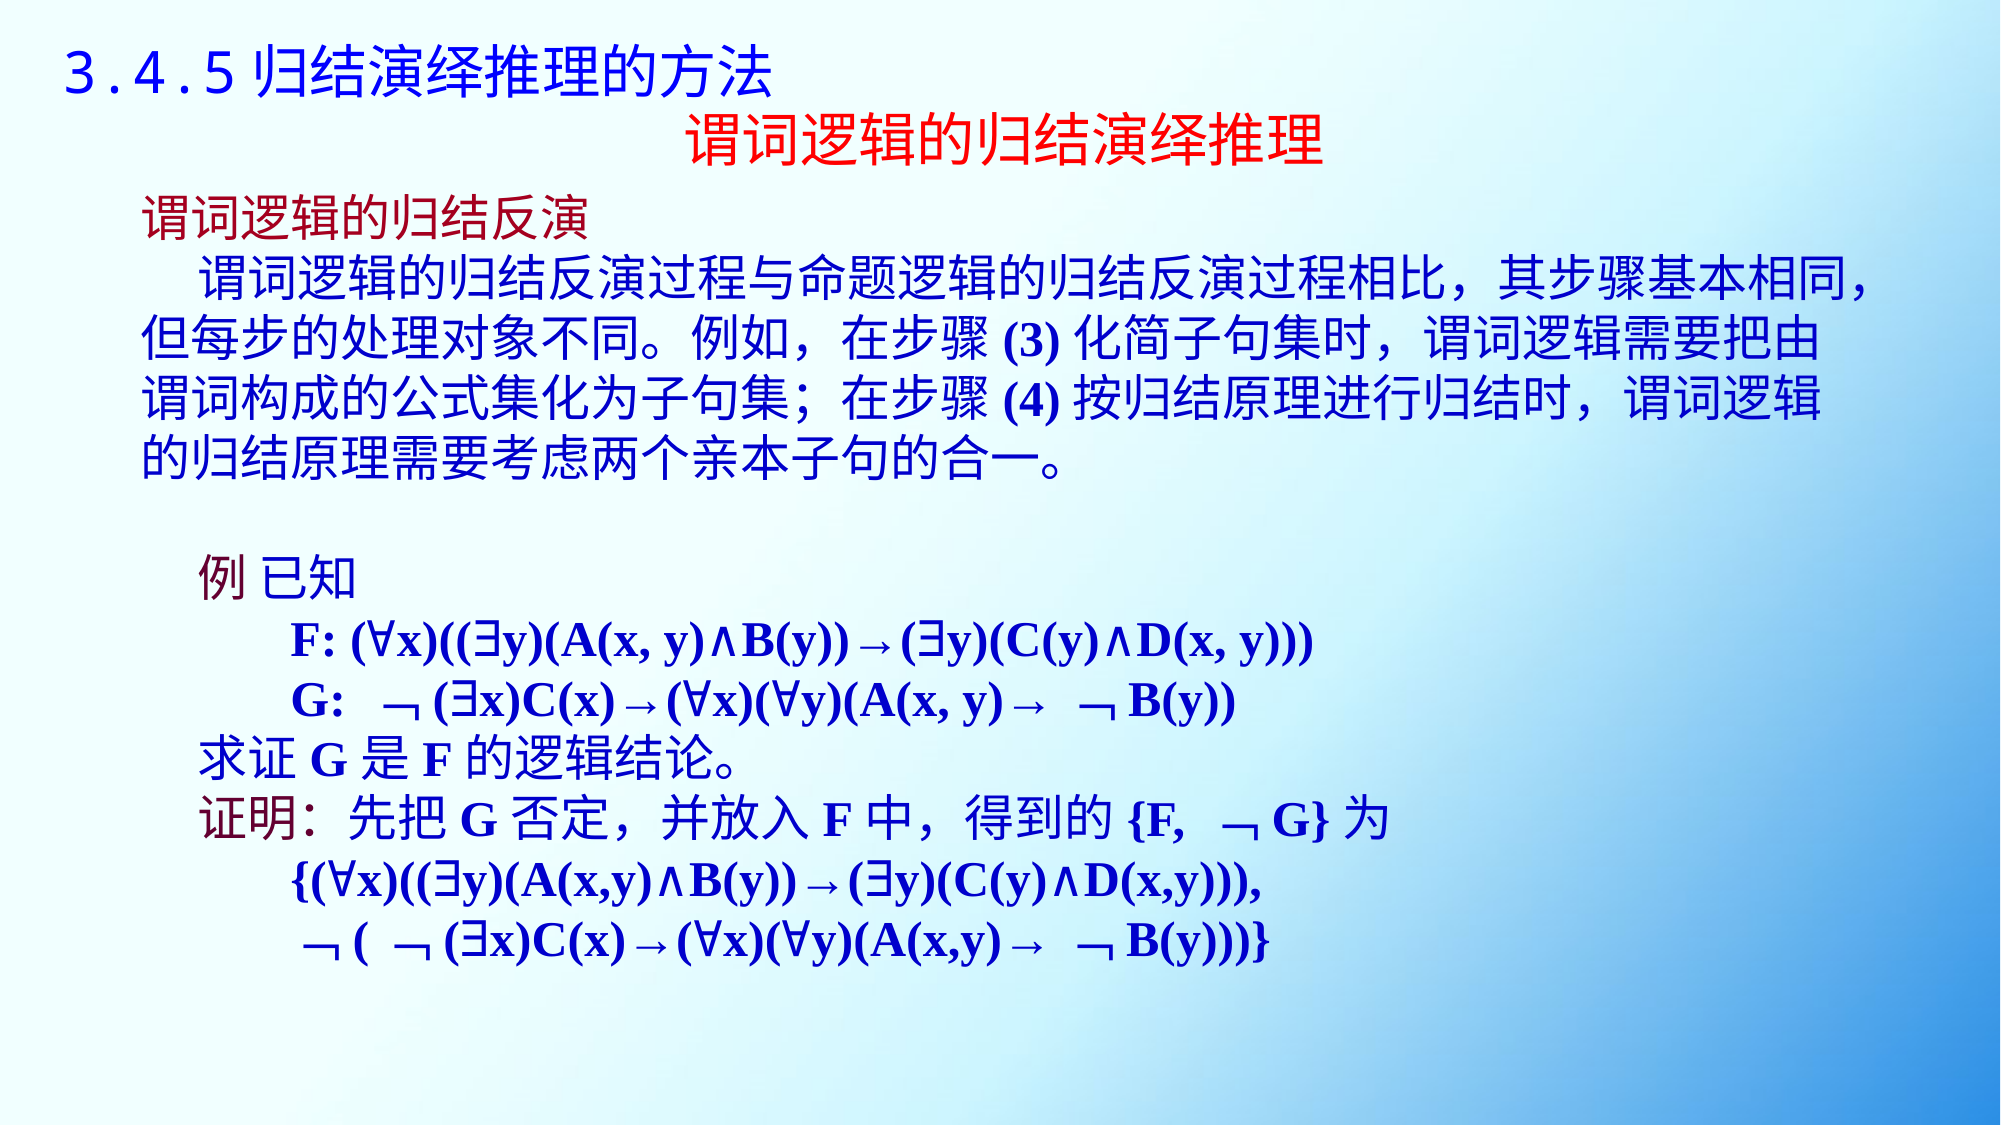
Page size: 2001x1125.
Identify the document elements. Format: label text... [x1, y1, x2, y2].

text_box 谓词逻辑的归结反演 谓词逻辑的归结反演过程与命题逻辑的归结反演过程相比，其步骤基本相同，但每步的处理对象不同。例如，在步骤(3)化简子句集时，谓词逻辑需要把由谓词构成的公式集化为子句集；在步骤(4)按归结原理进行归结时，谓词逻辑的归结原理需要考虑两个亲本子句的合一。 例 已知 F: (∀x)((∃y)(A(x, y)∧B(y))→(∃y)(C(y)∧D(x, y))) G: ﹁(∃x)C(x)→(∀x)(∀y)(A(x, y)→﹁B(y)) 求证G是F的逻辑结论。 证明：先把G否定，并放入F中，得到的{F, ﹁G}为 {(∀x)((∃y)(A(x,y)∧B(y))→(∃y)(C(y)∧D(x,y))), ﹁(﹁(∃x)C(x)→(∀x)(∀y)(A(x,y)→﹁B(y)))} [125, 178, 1889, 974]
text_box 谓词逻辑的归结演绎推理 [47, 95, 1967, 181]
picture [0, 0, 2001, 1125]
title 3.4.5归结演绎推理的方法 [47, 21, 1398, 95]
